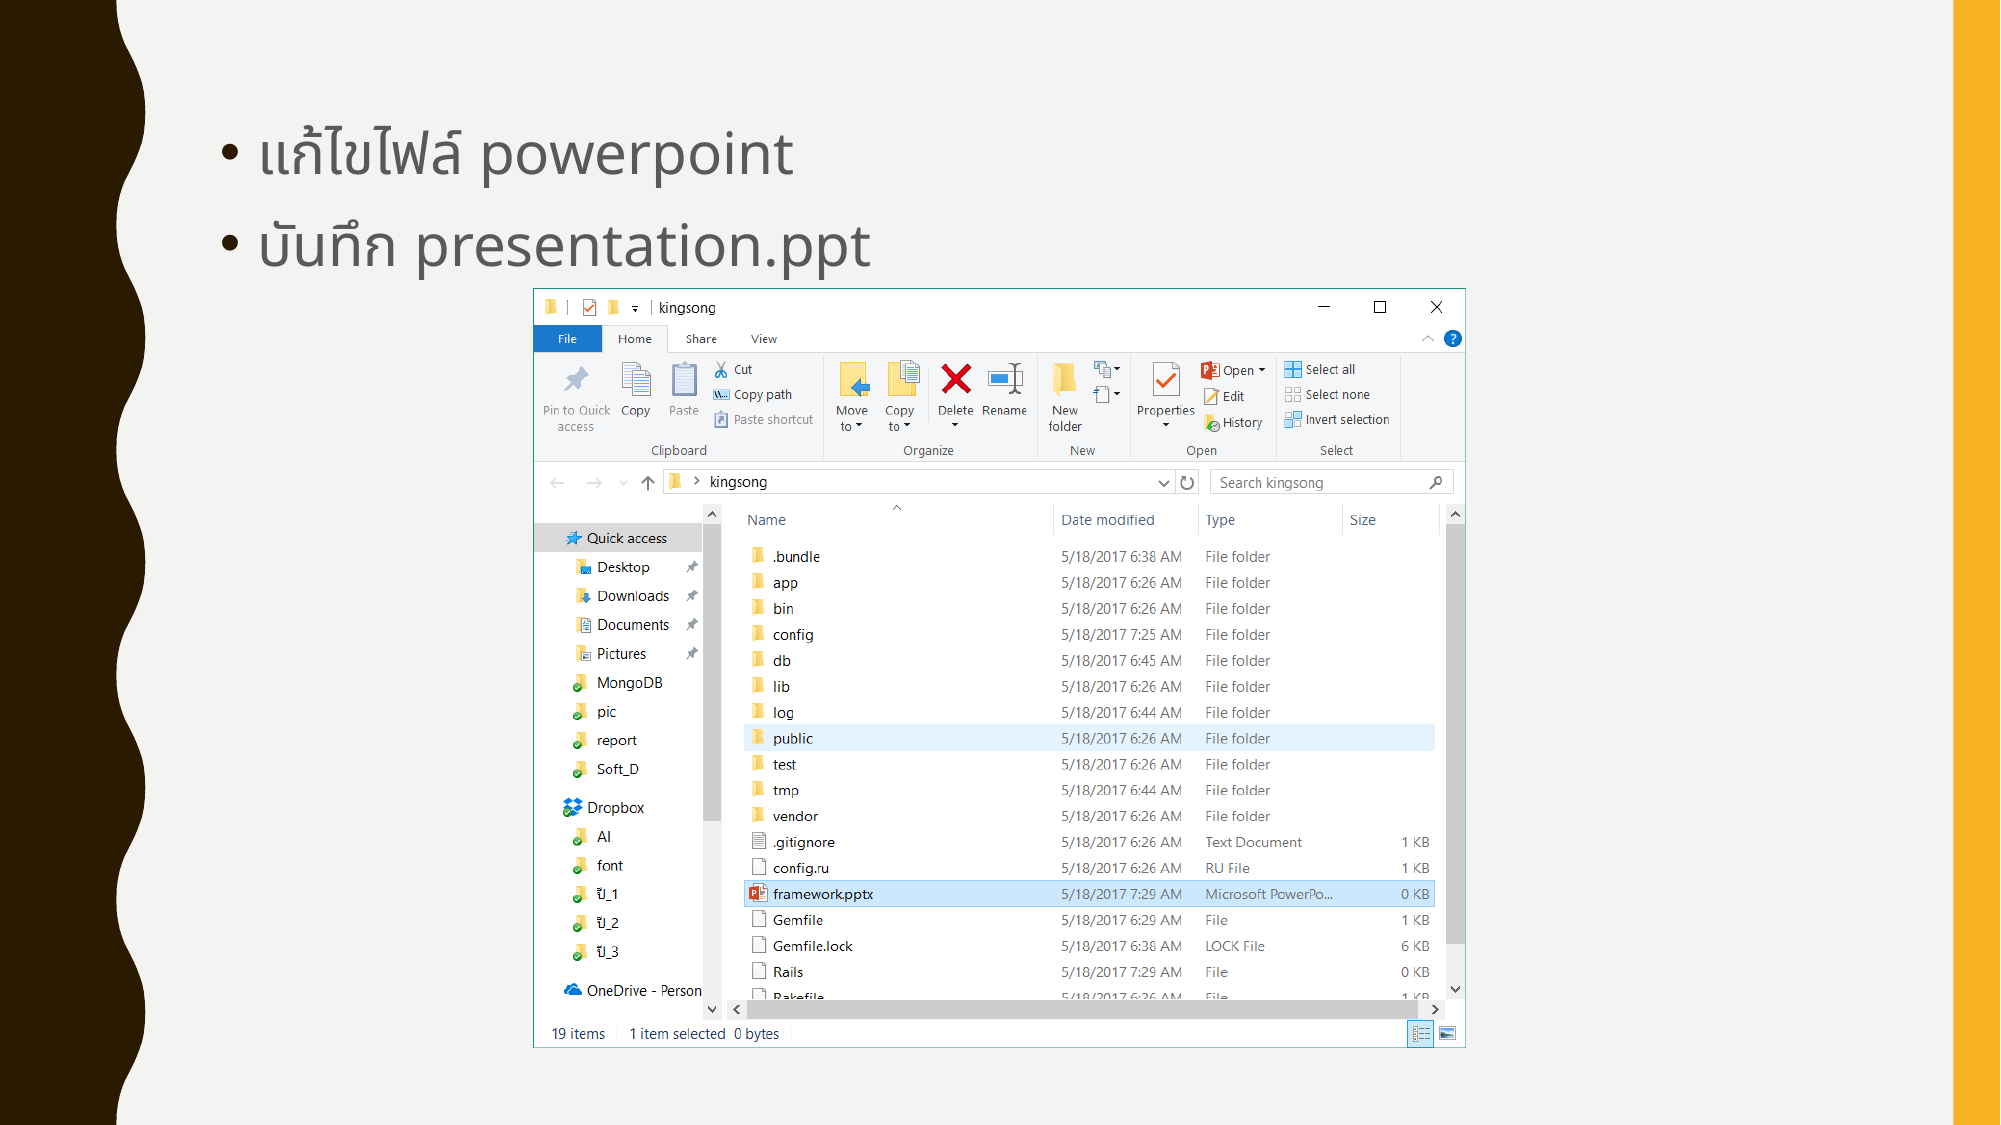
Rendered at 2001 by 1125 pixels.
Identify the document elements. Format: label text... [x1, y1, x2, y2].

picture [533, 288, 1466, 1049]
text_box แก้ไขไฟล์ powerpoint บันทึก presentation.ppt [205, 101, 1875, 965]
